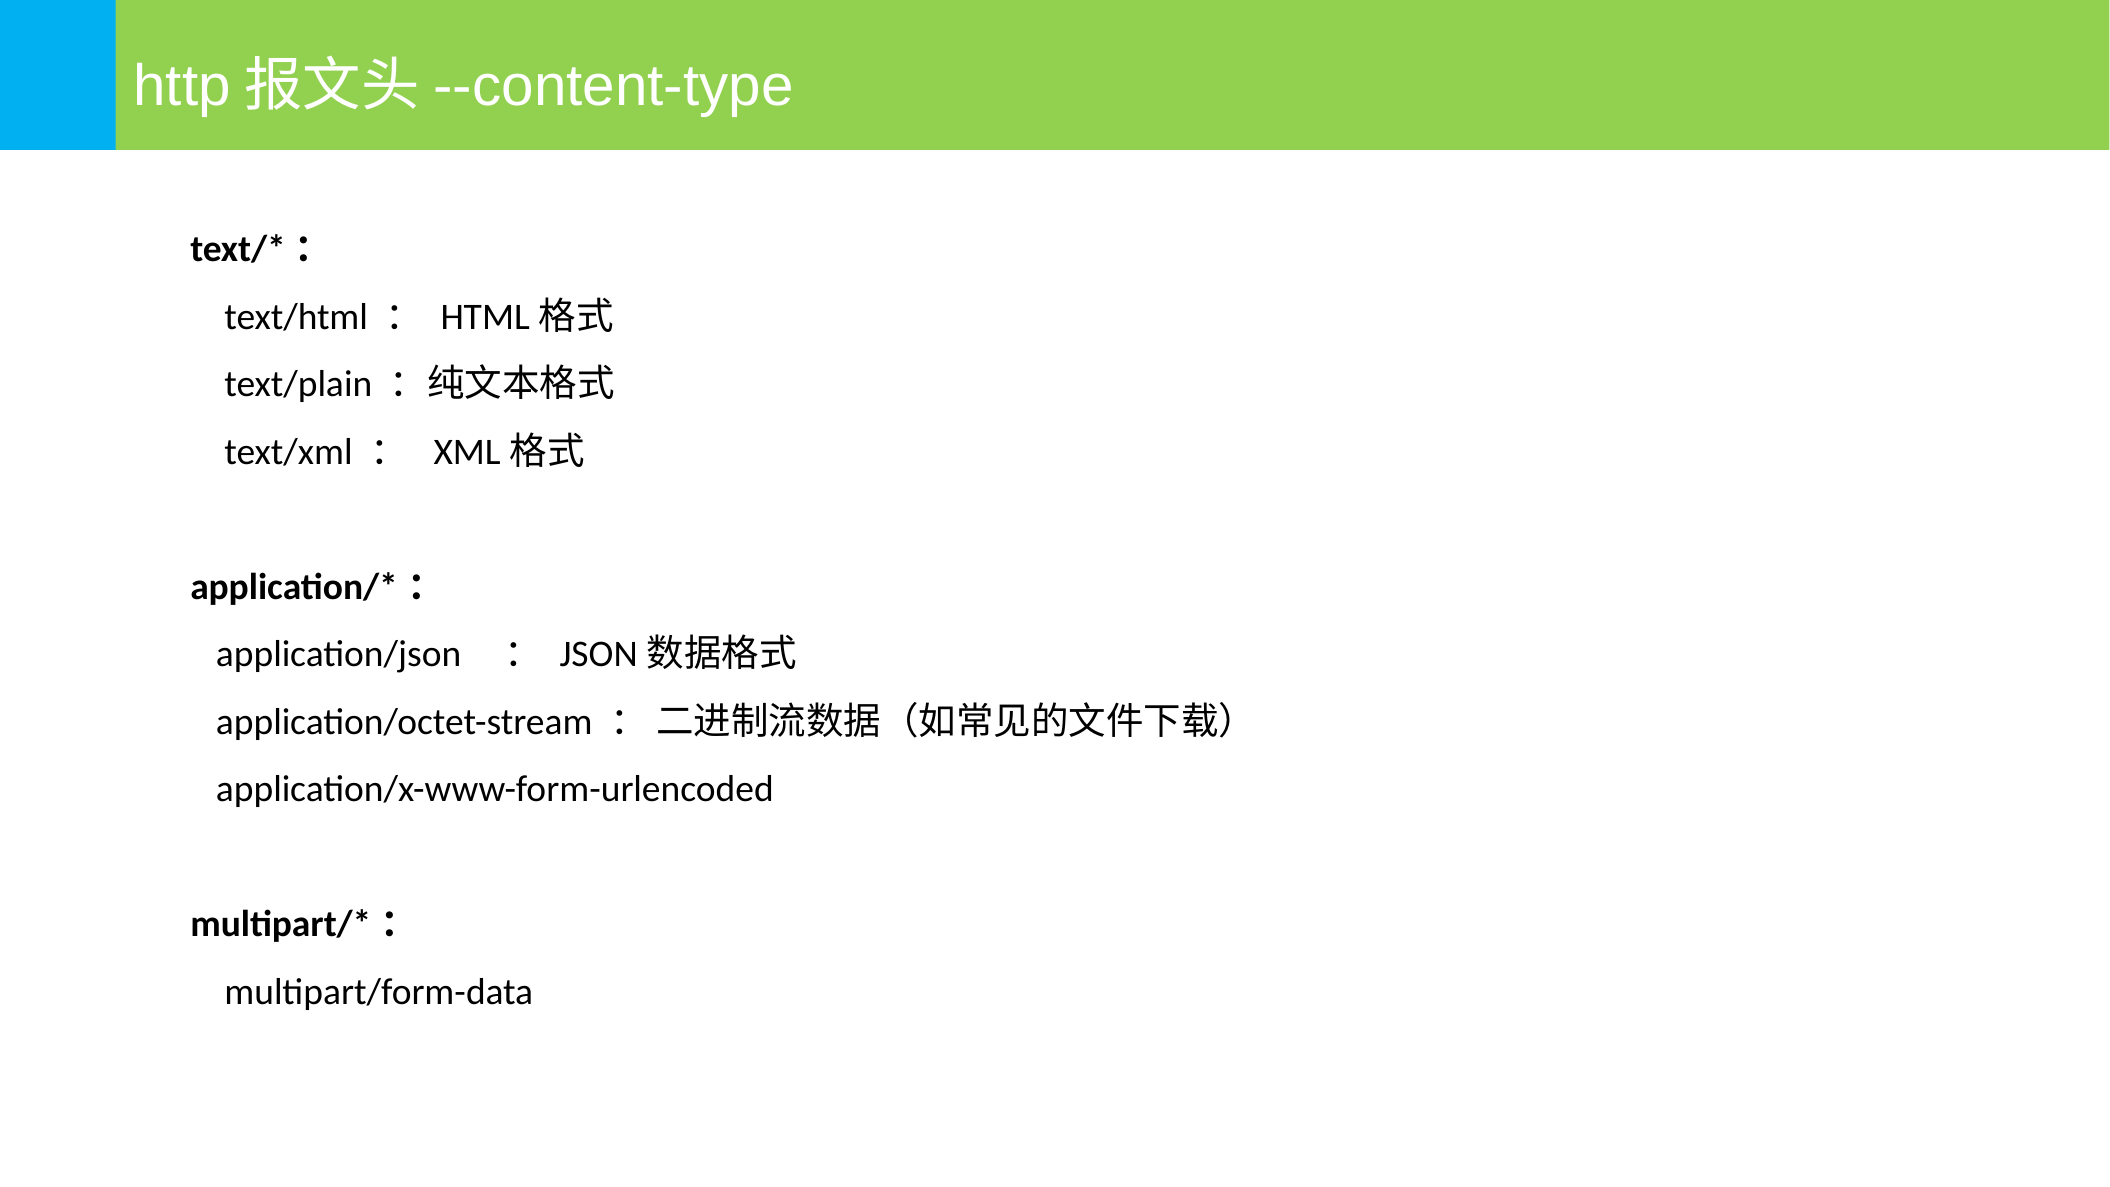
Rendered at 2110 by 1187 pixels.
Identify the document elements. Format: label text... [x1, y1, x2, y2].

text_box text/*： text/html ： HTML格式 text/plain ：纯文本格式 text/xml ： XML格式 application/*： application/json ： JSON数据格式 application/octet-stream ： 二进制流数据（如常见的文件下载） application/x-www-form-urlencoded multipart/*： multipart/form-data [175, 194, 1585, 1064]
text_box http报文头--content-type [133, 47, 957, 118]
